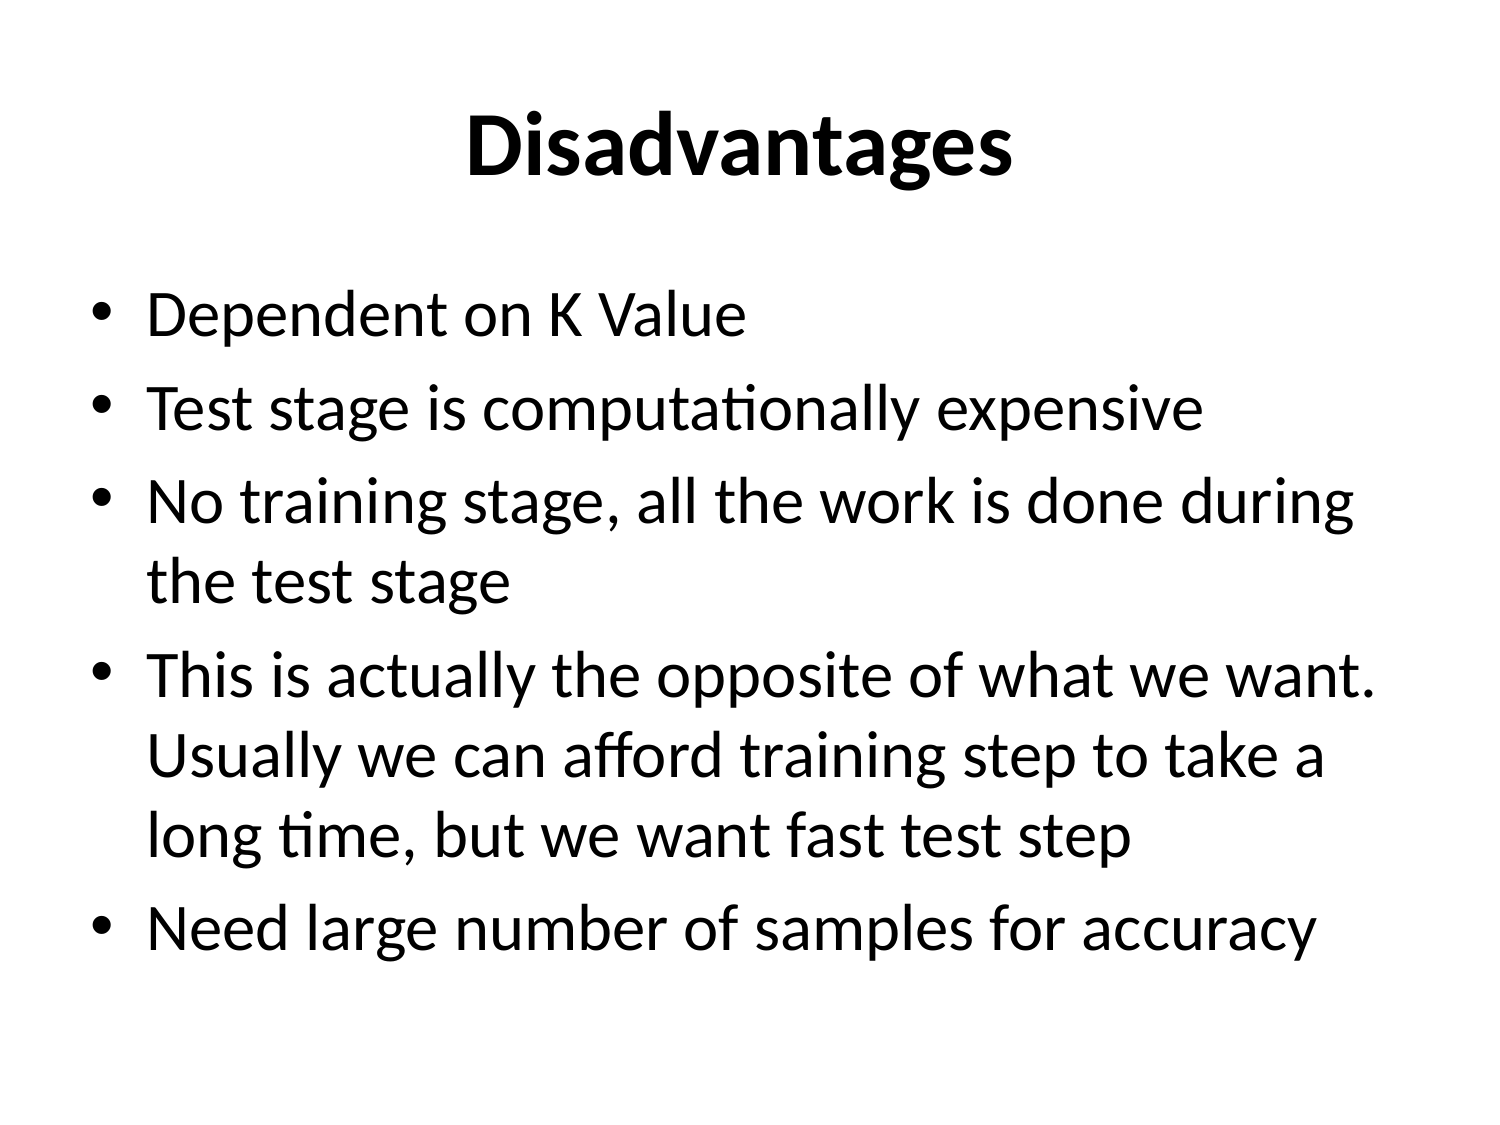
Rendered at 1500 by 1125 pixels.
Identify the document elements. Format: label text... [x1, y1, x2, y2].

list Dependent on K Value Test stage is computationally expensive No training stage, all the work is done during the test stage This is actually the opposite of what we want. Usually we can afford training step to take a long time, but we want fast test step Need large number of samples for accuracy [75, 262, 1425, 1005]
title Disadvantages [75, 45, 1425, 233]
